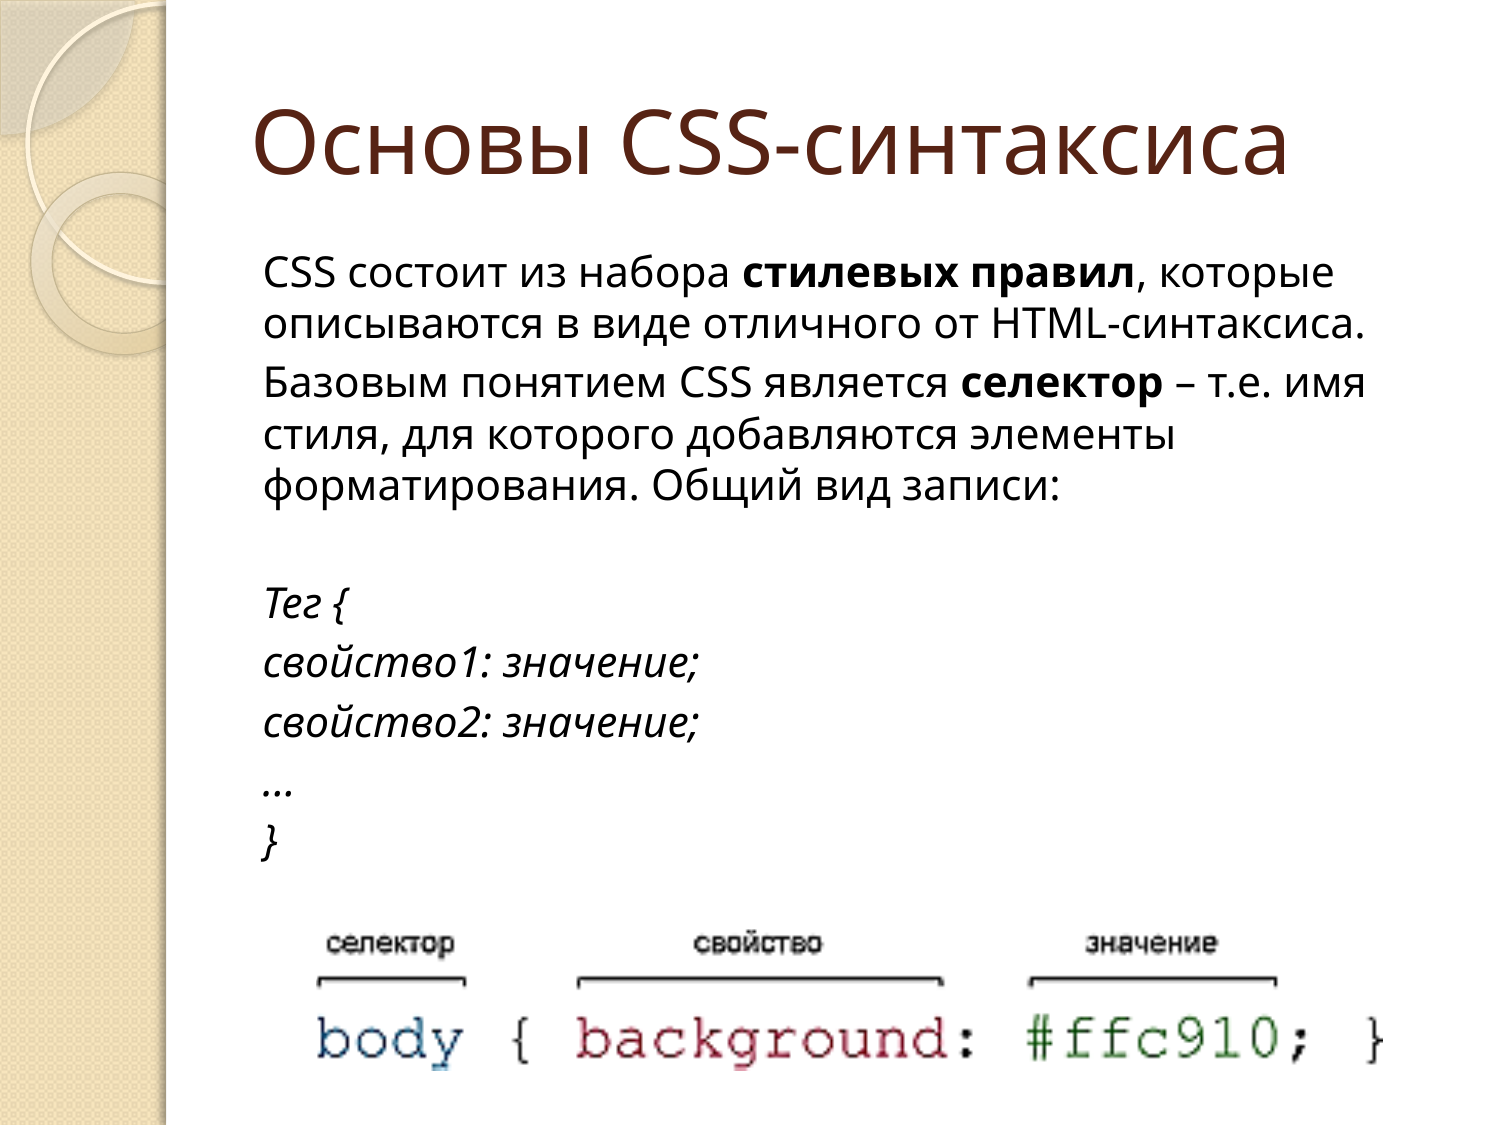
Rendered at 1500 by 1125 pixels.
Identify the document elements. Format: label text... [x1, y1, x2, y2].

list CSS состоит из набора стилевых правил, которые описываются в виде отличного от HTML-синтаксиса. Базовым понятием CSS является селектор – т.е. имя стиля, для которого добавляются элементы форматирования. Общий вид записи: Тег { свойство1: значение; свойство2: значение; ... } [235, 237, 1466, 882]
title Основы CSS-синтаксиса [235, 45, 1466, 233]
picture [316, 928, 1383, 1071]
